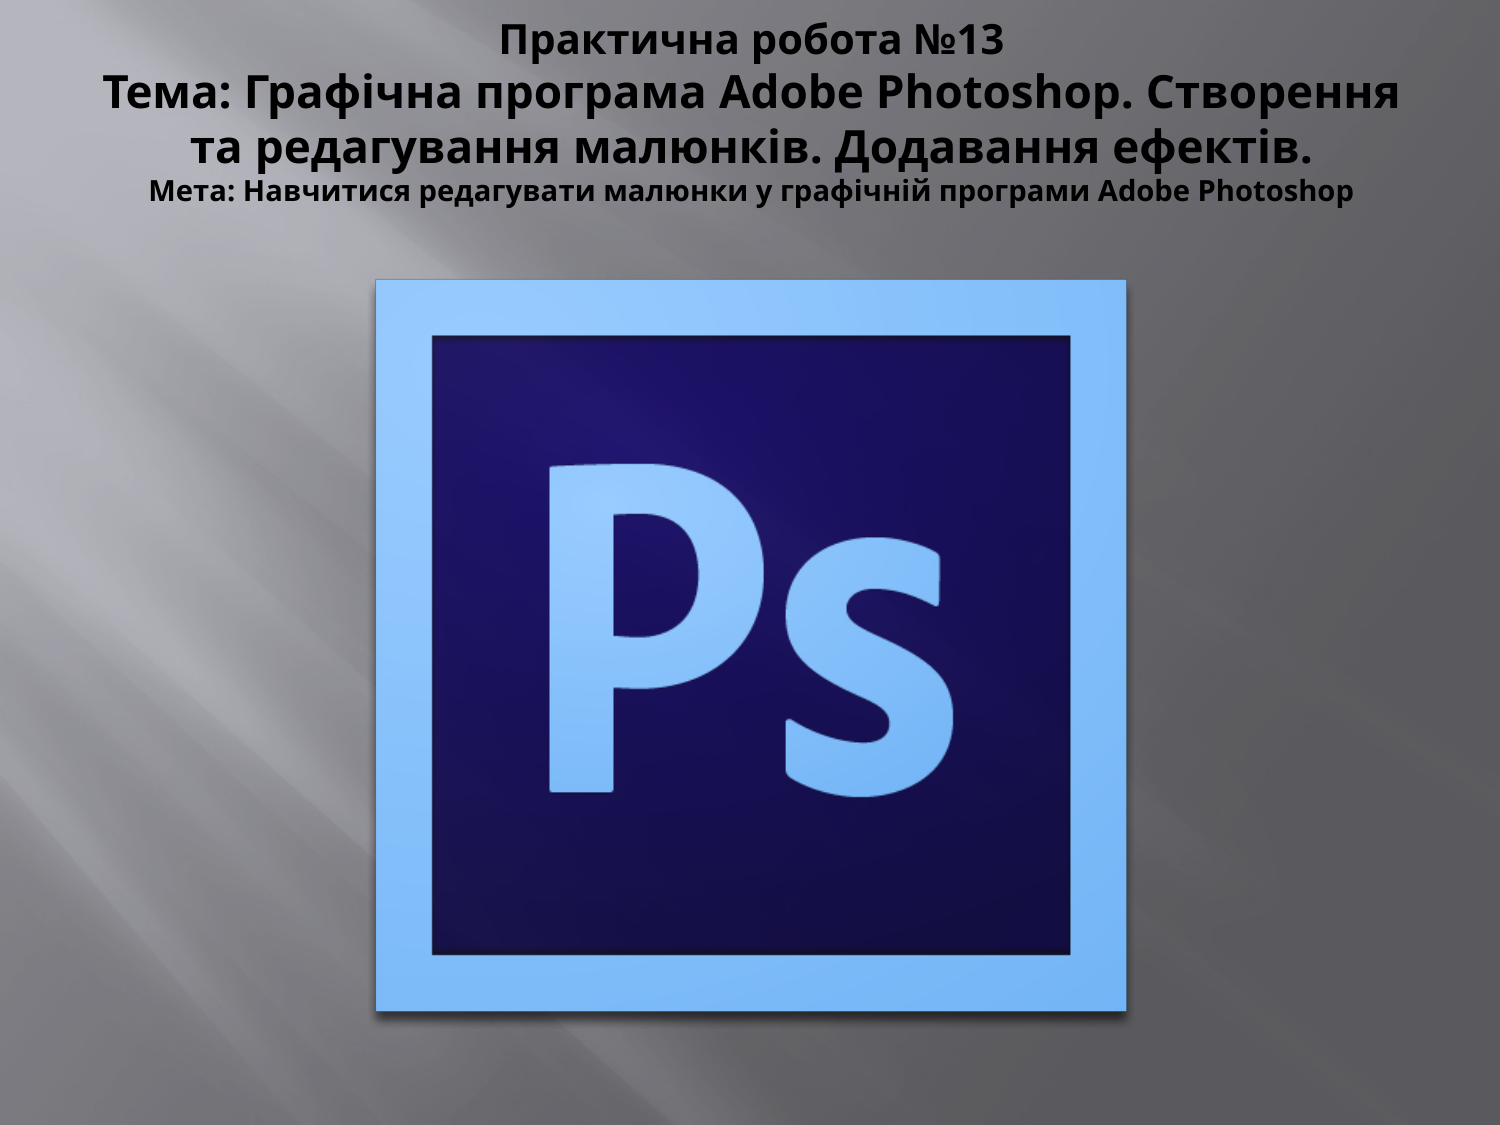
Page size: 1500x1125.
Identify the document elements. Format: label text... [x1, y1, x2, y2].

picture [351, 266, 1152, 1068]
title Практична робота №13 Тема: Графічна програма Adobe Photoshop. Створення та редагування малюнків. Додавання ефектів. Мета: Навчитися редагувати малюнки у графічній програми Adobe Photoshop [76, 0, 1427, 220]
